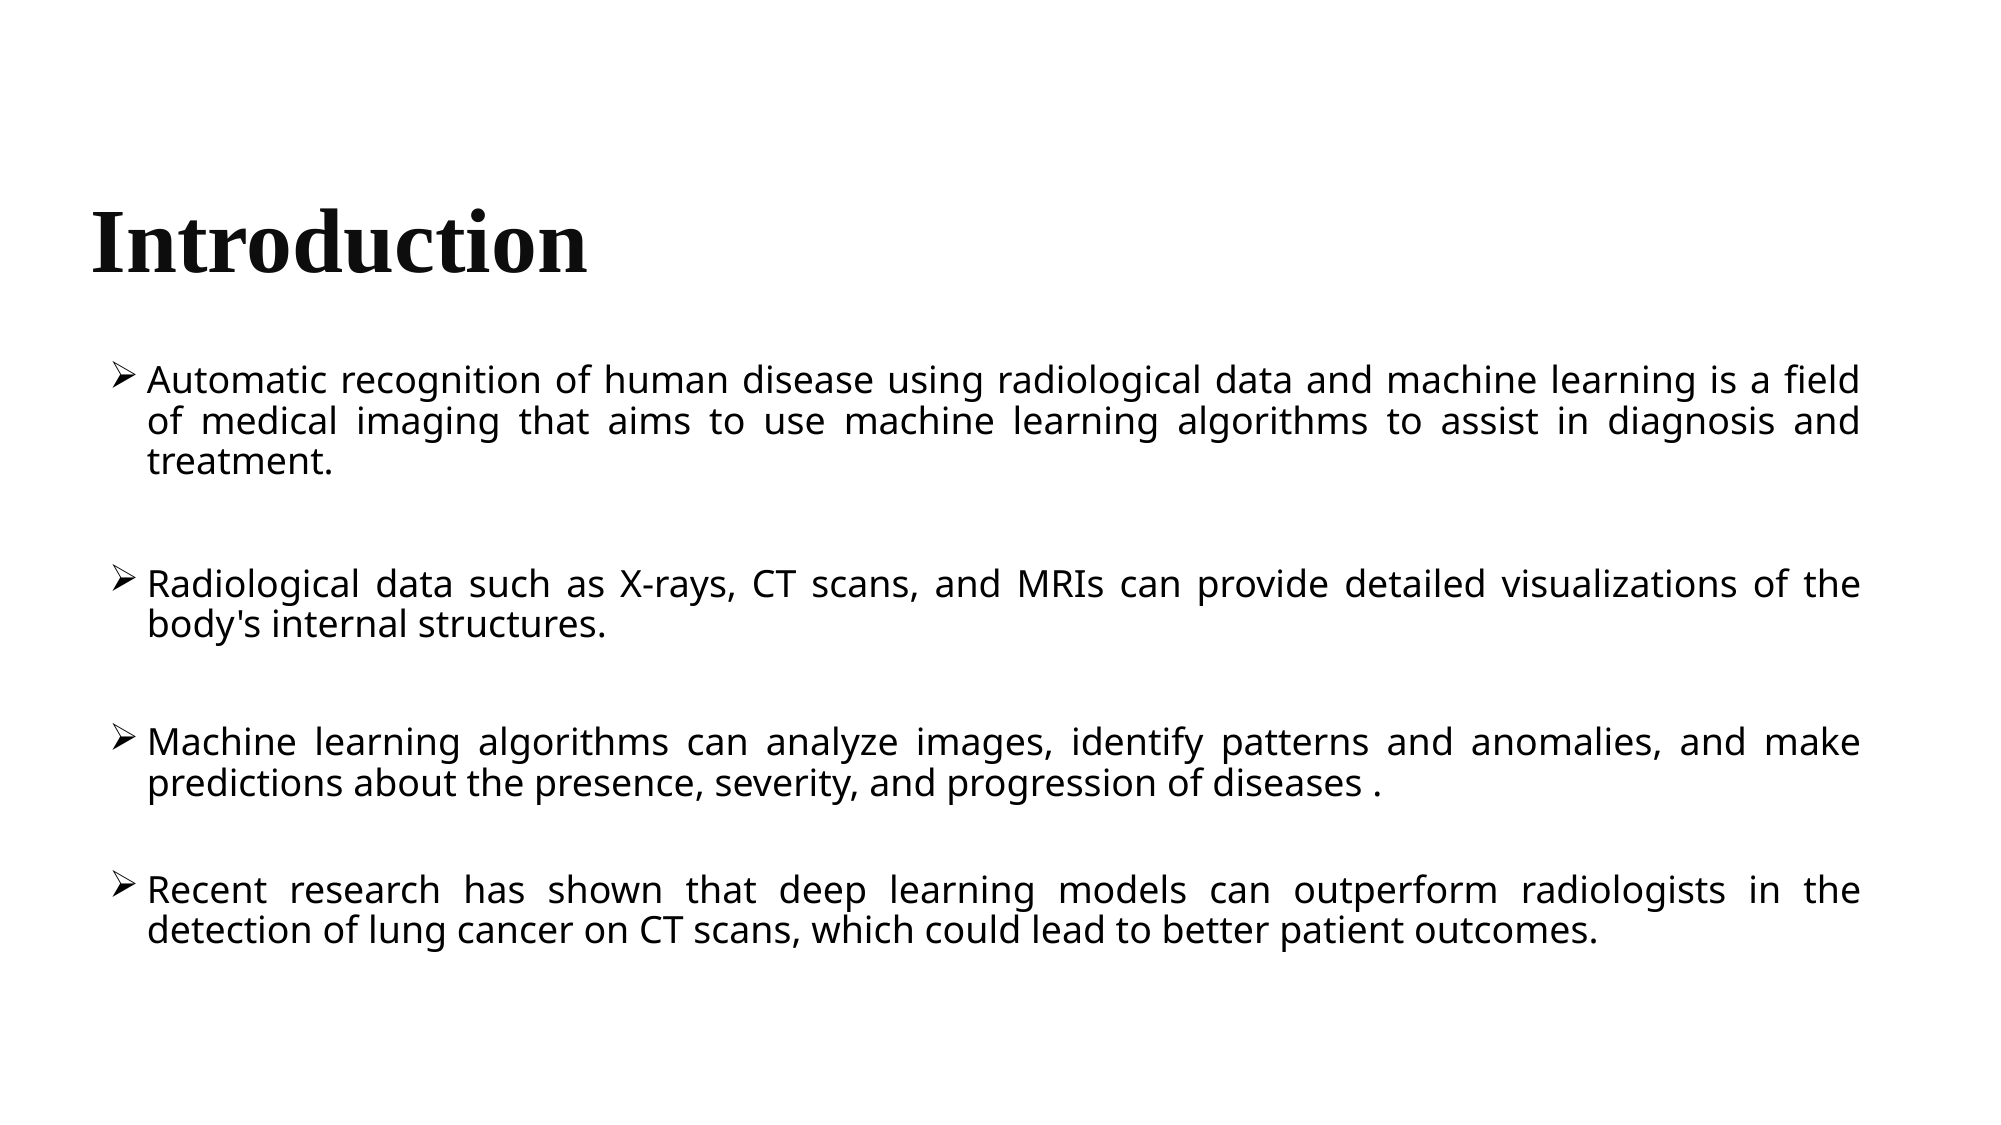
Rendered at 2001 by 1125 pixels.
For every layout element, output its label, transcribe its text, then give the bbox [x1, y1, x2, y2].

list Automatic recognition of human disease using radiological data and machine learning is a field of medical imaging that aims to use machine learning algorithms to assist in diagnosis and treatment. Radiological data such as X-rays, CT scans, and MRIs can provide detailed visualizations of the body's internal structures. Machine learning algorithms can analyze images, identify patterns and anomalies, and make predictions about the presence, severity, and progression of diseases . Recent research has shown that deep learning models can outperform radiologists in the detection of lung cancer on CT scans, which could lead to better patient outcomes. [94, 353, 1878, 1070]
title Introduction [75, 175, 1486, 311]
